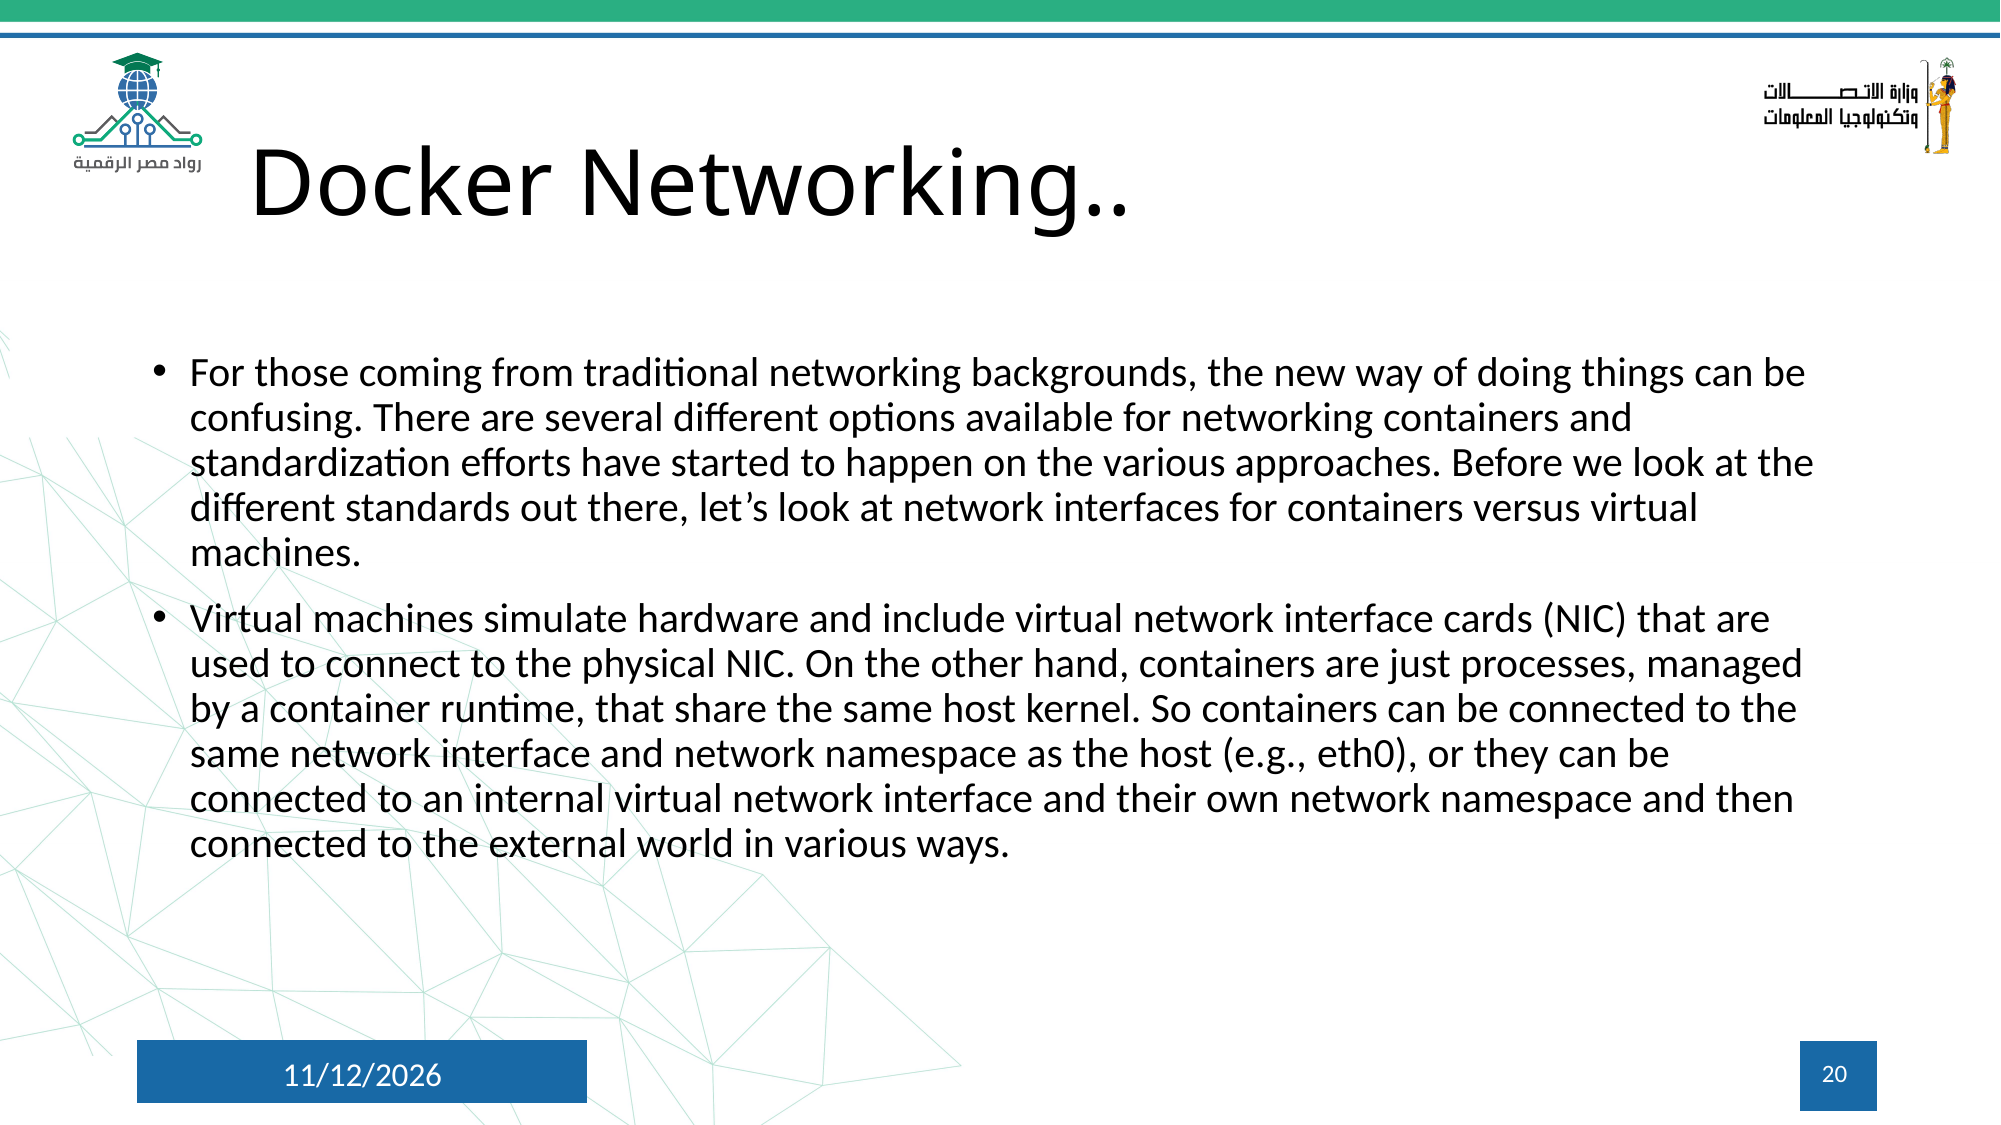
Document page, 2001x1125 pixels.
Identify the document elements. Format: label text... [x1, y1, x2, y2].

title Docker Networking.. [233, 77, 1959, 295]
slide_number 20 [1412, 1042, 1863, 1103]
picture [0, 0, 2000, 1125]
footer [636, 1042, 1338, 1103]
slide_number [137, 1042, 588, 1103]
list For those coming from traditional networking backgrounds, the new way of doing things can be confusing. There are several different options available for networking containers and standardization efforts have started to happen on the various approaches. Before we look at the different standards out there, let’s look at network interfaces for containers versus virtual machines. Virtual machines simulate hardware and include virtual network interface cards (NIC) that are used to connect to the physical NIC. On the other hand, containers are just processes, managed by a container runtime, that share the same host kernel. So containers can be connected to the same network interface and network namespace as the host (e.g., eth0), or they can be connected to an internal virtual network interface and their own network namespace and then connected to the external world in various ways. [137, 322, 1837, 975]
